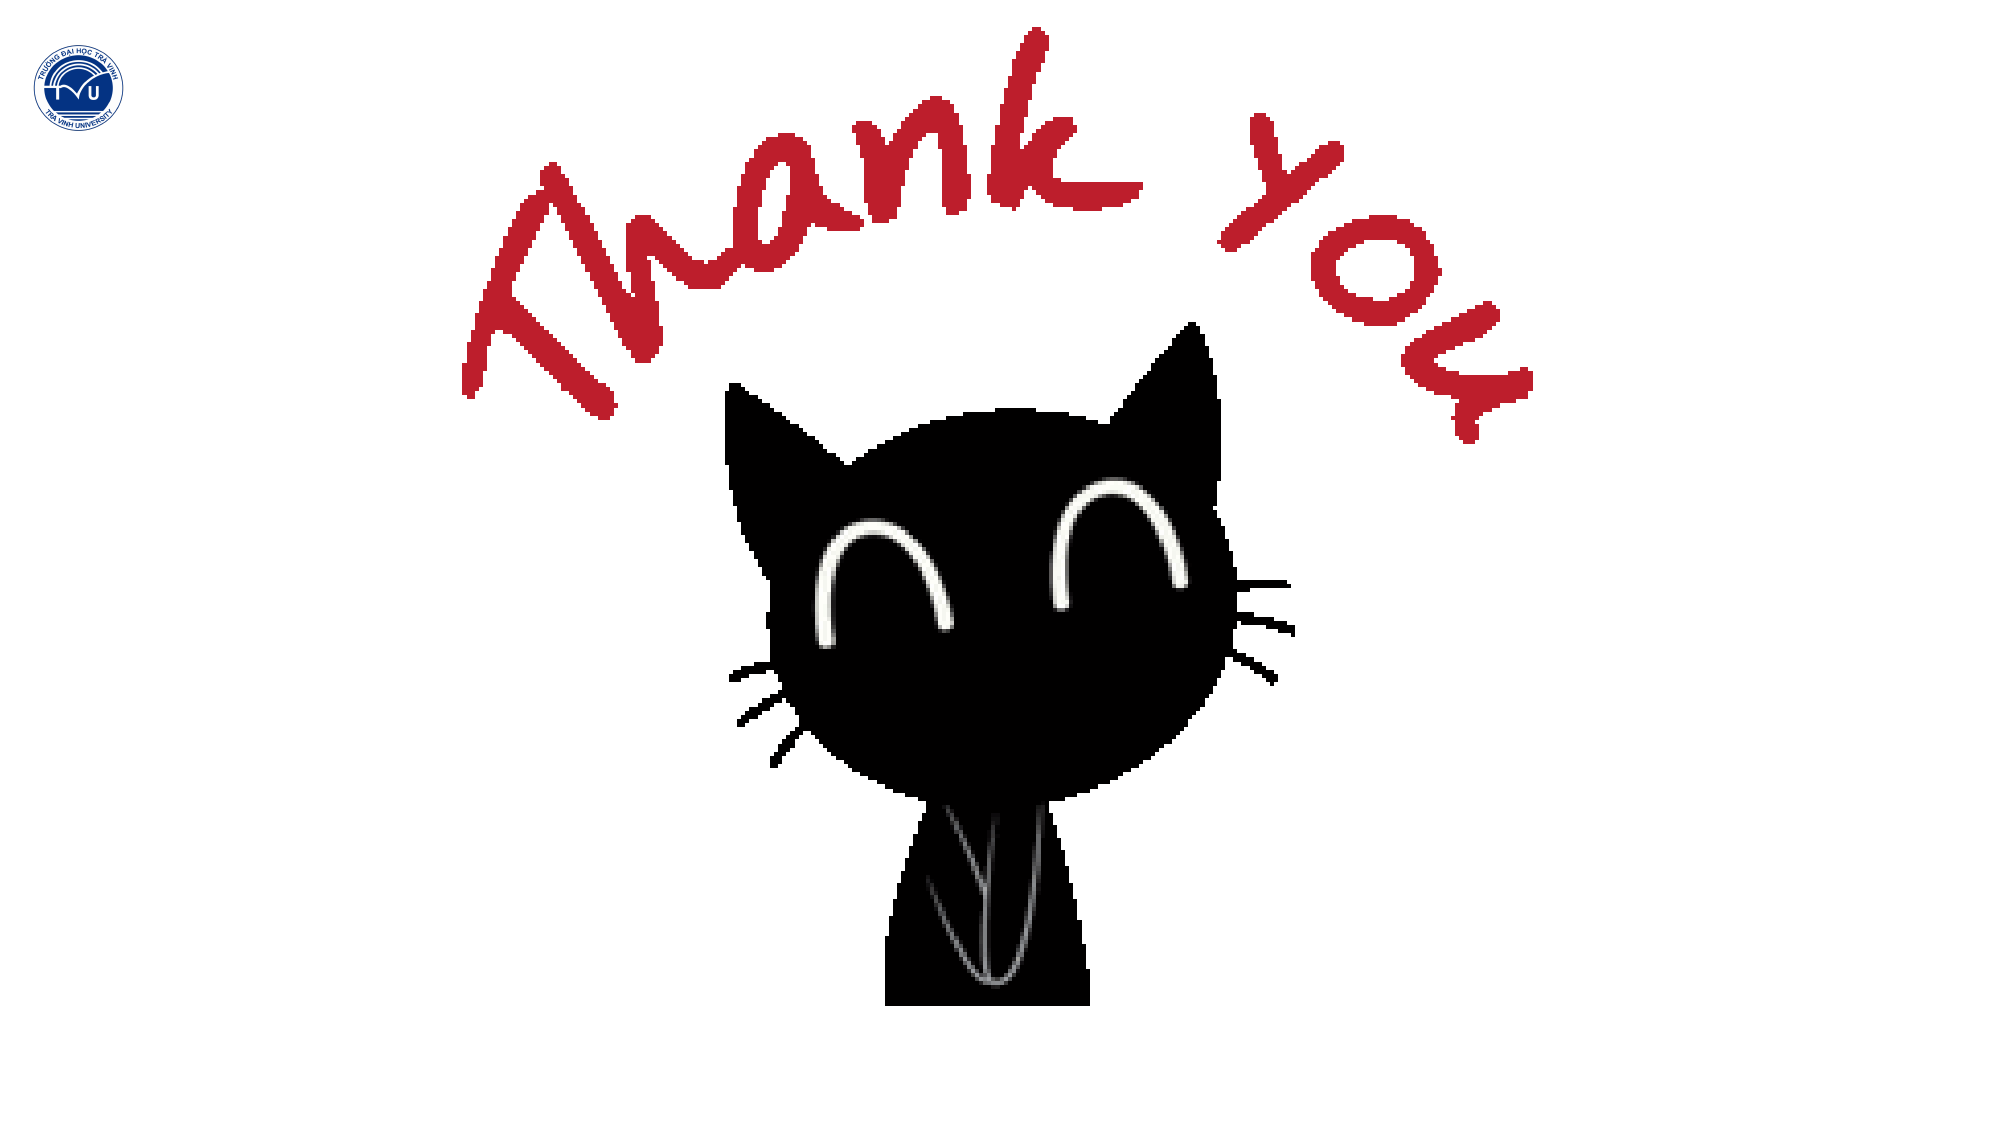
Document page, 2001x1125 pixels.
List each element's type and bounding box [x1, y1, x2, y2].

picture [344, 0, 1656, 1125]
picture [0, 13, 156, 162]
